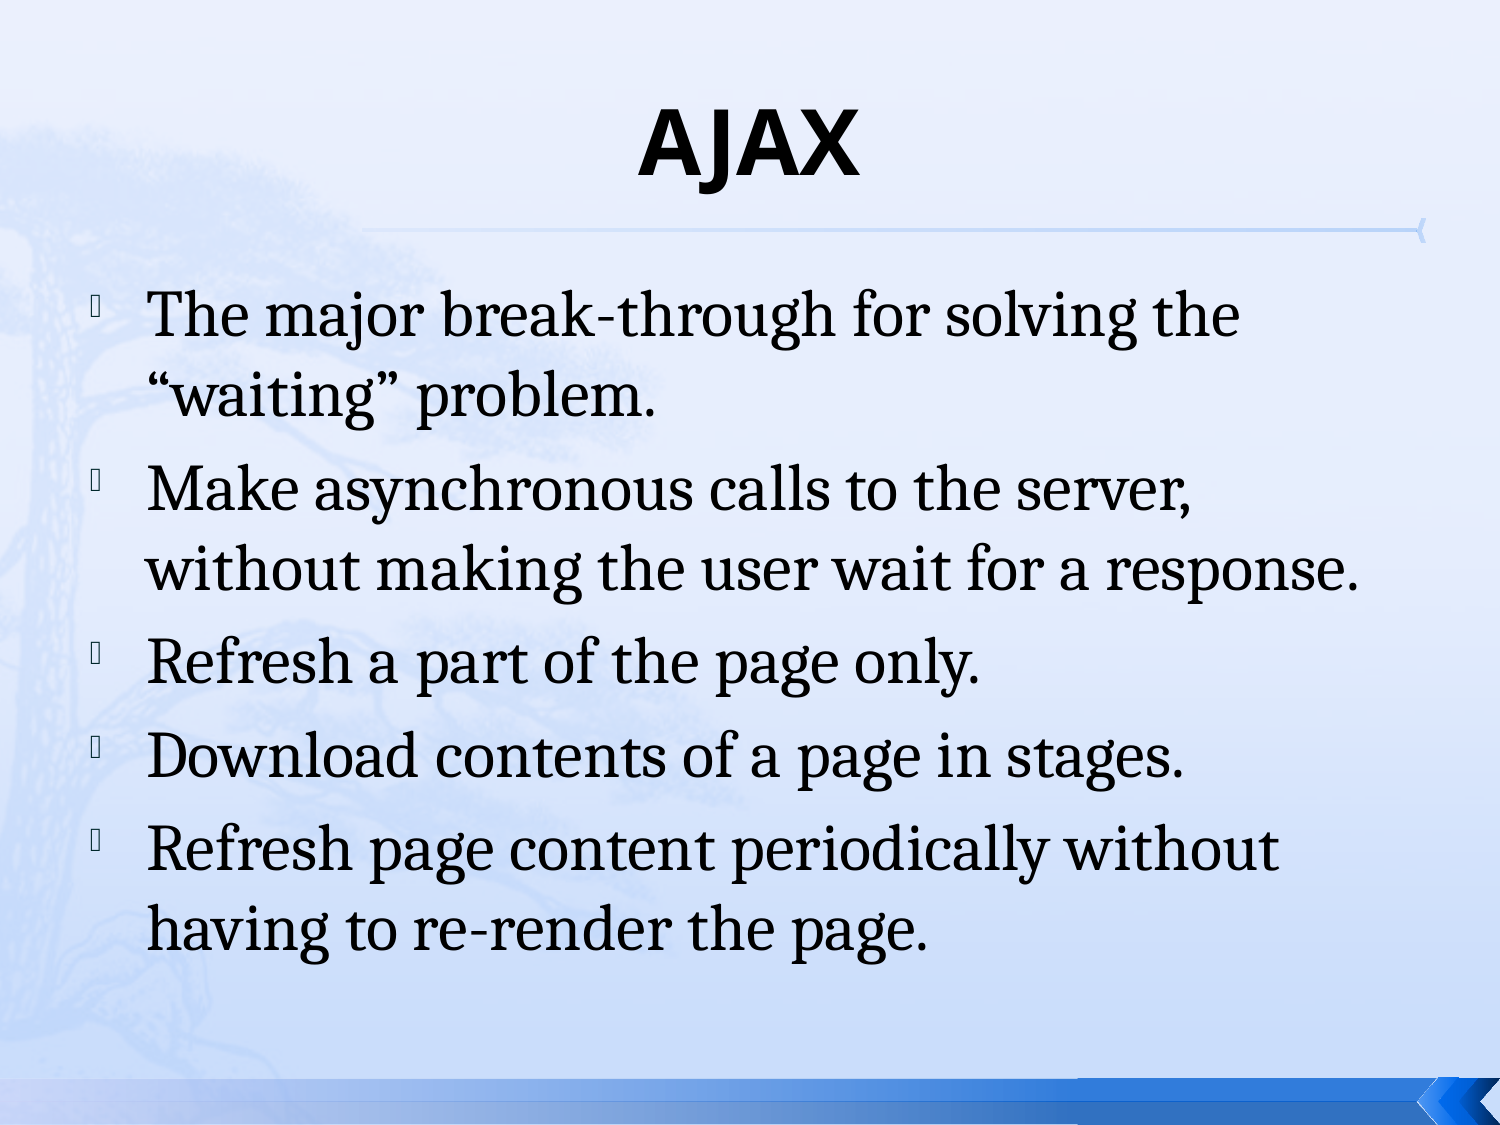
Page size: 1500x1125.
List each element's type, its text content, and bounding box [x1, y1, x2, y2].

title AJAX [75, 45, 1425, 233]
list The major break-through for solving the “waiting” problem. Make asynchronous calls to the server, without making the user wait for a response. Refresh a part of the page only. Download contents of a page in stages. Refresh page content periodically without having to re-render the page. [75, 262, 1425, 1005]
